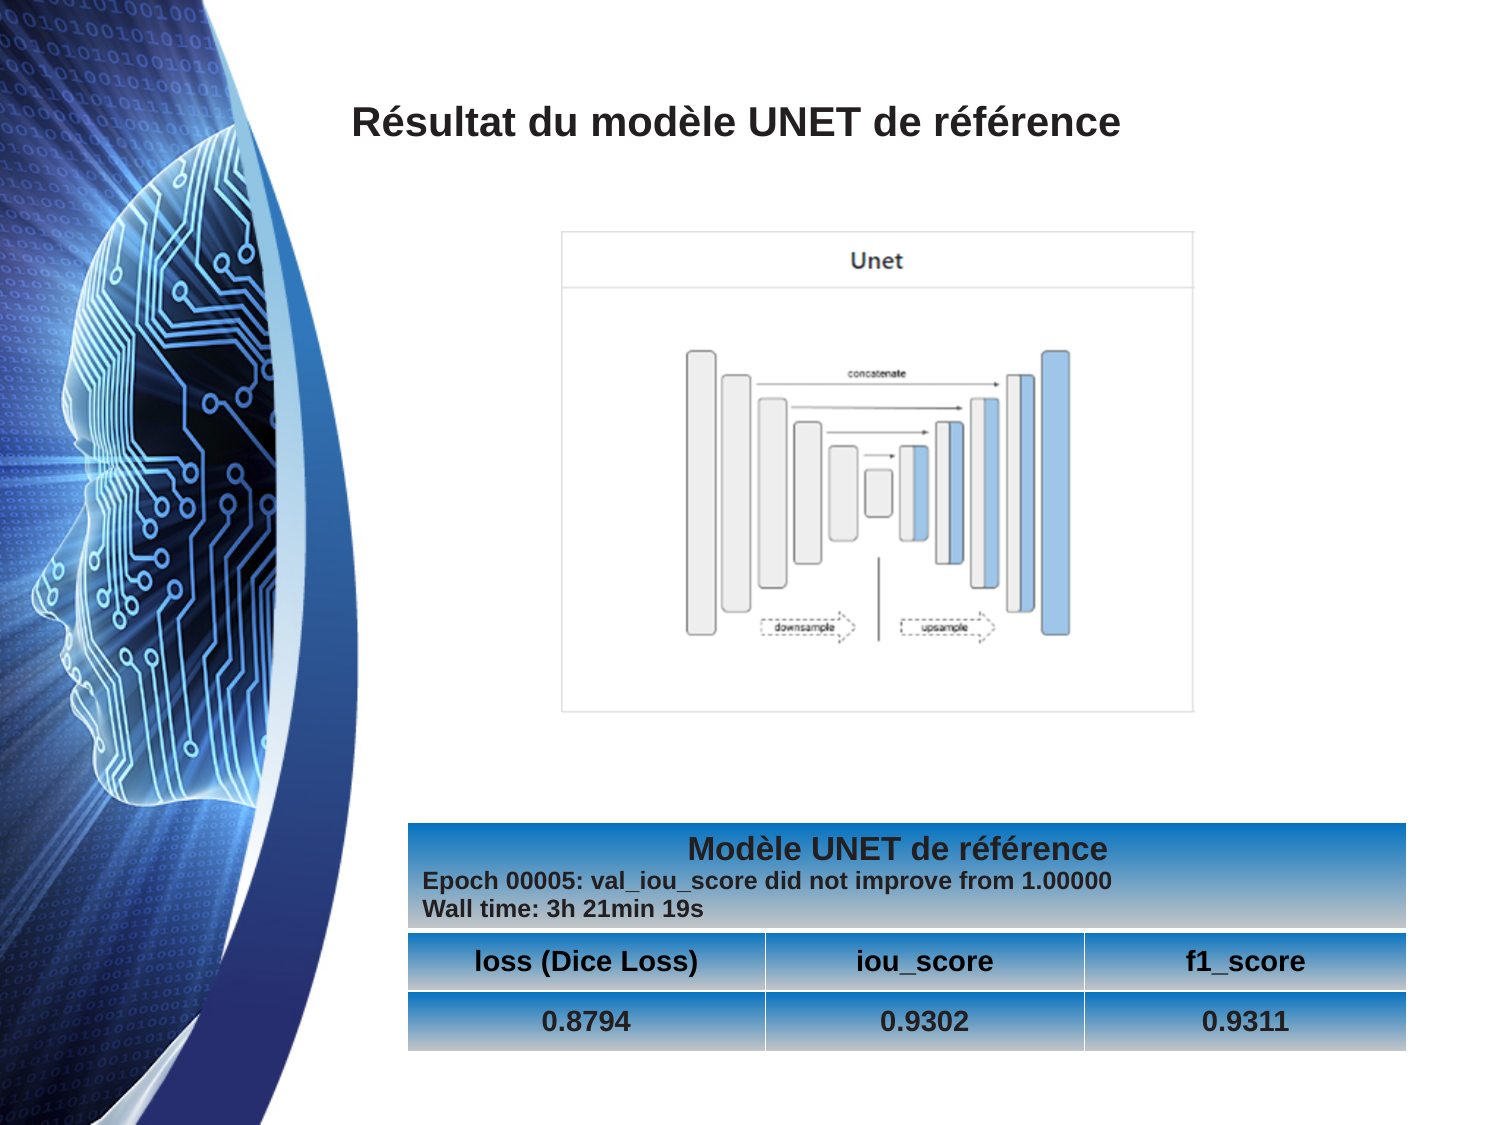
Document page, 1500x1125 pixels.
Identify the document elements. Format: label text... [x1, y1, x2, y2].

table_cell f1_score [1085, 933, 1406, 990]
table_header Modèle UNET de référence Epoch 00005: val_iou_score did not improve from 1.00000 Wall time: 3h 21min 19s [408, 823, 1406, 928]
title Résultat du modèle UNET de référence [336, 66, 1270, 174]
table_cell 0.8794 [408, 992, 765, 1051]
table_cell 0.9302 [766, 992, 1084, 1051]
table_cell loss (Dice Loss) [408, 933, 765, 990]
table_cell 0.9311 [1085, 992, 1406, 1051]
table_cell iou_score [766, 933, 1084, 990]
picture [0, 0, 1500, 1125]
